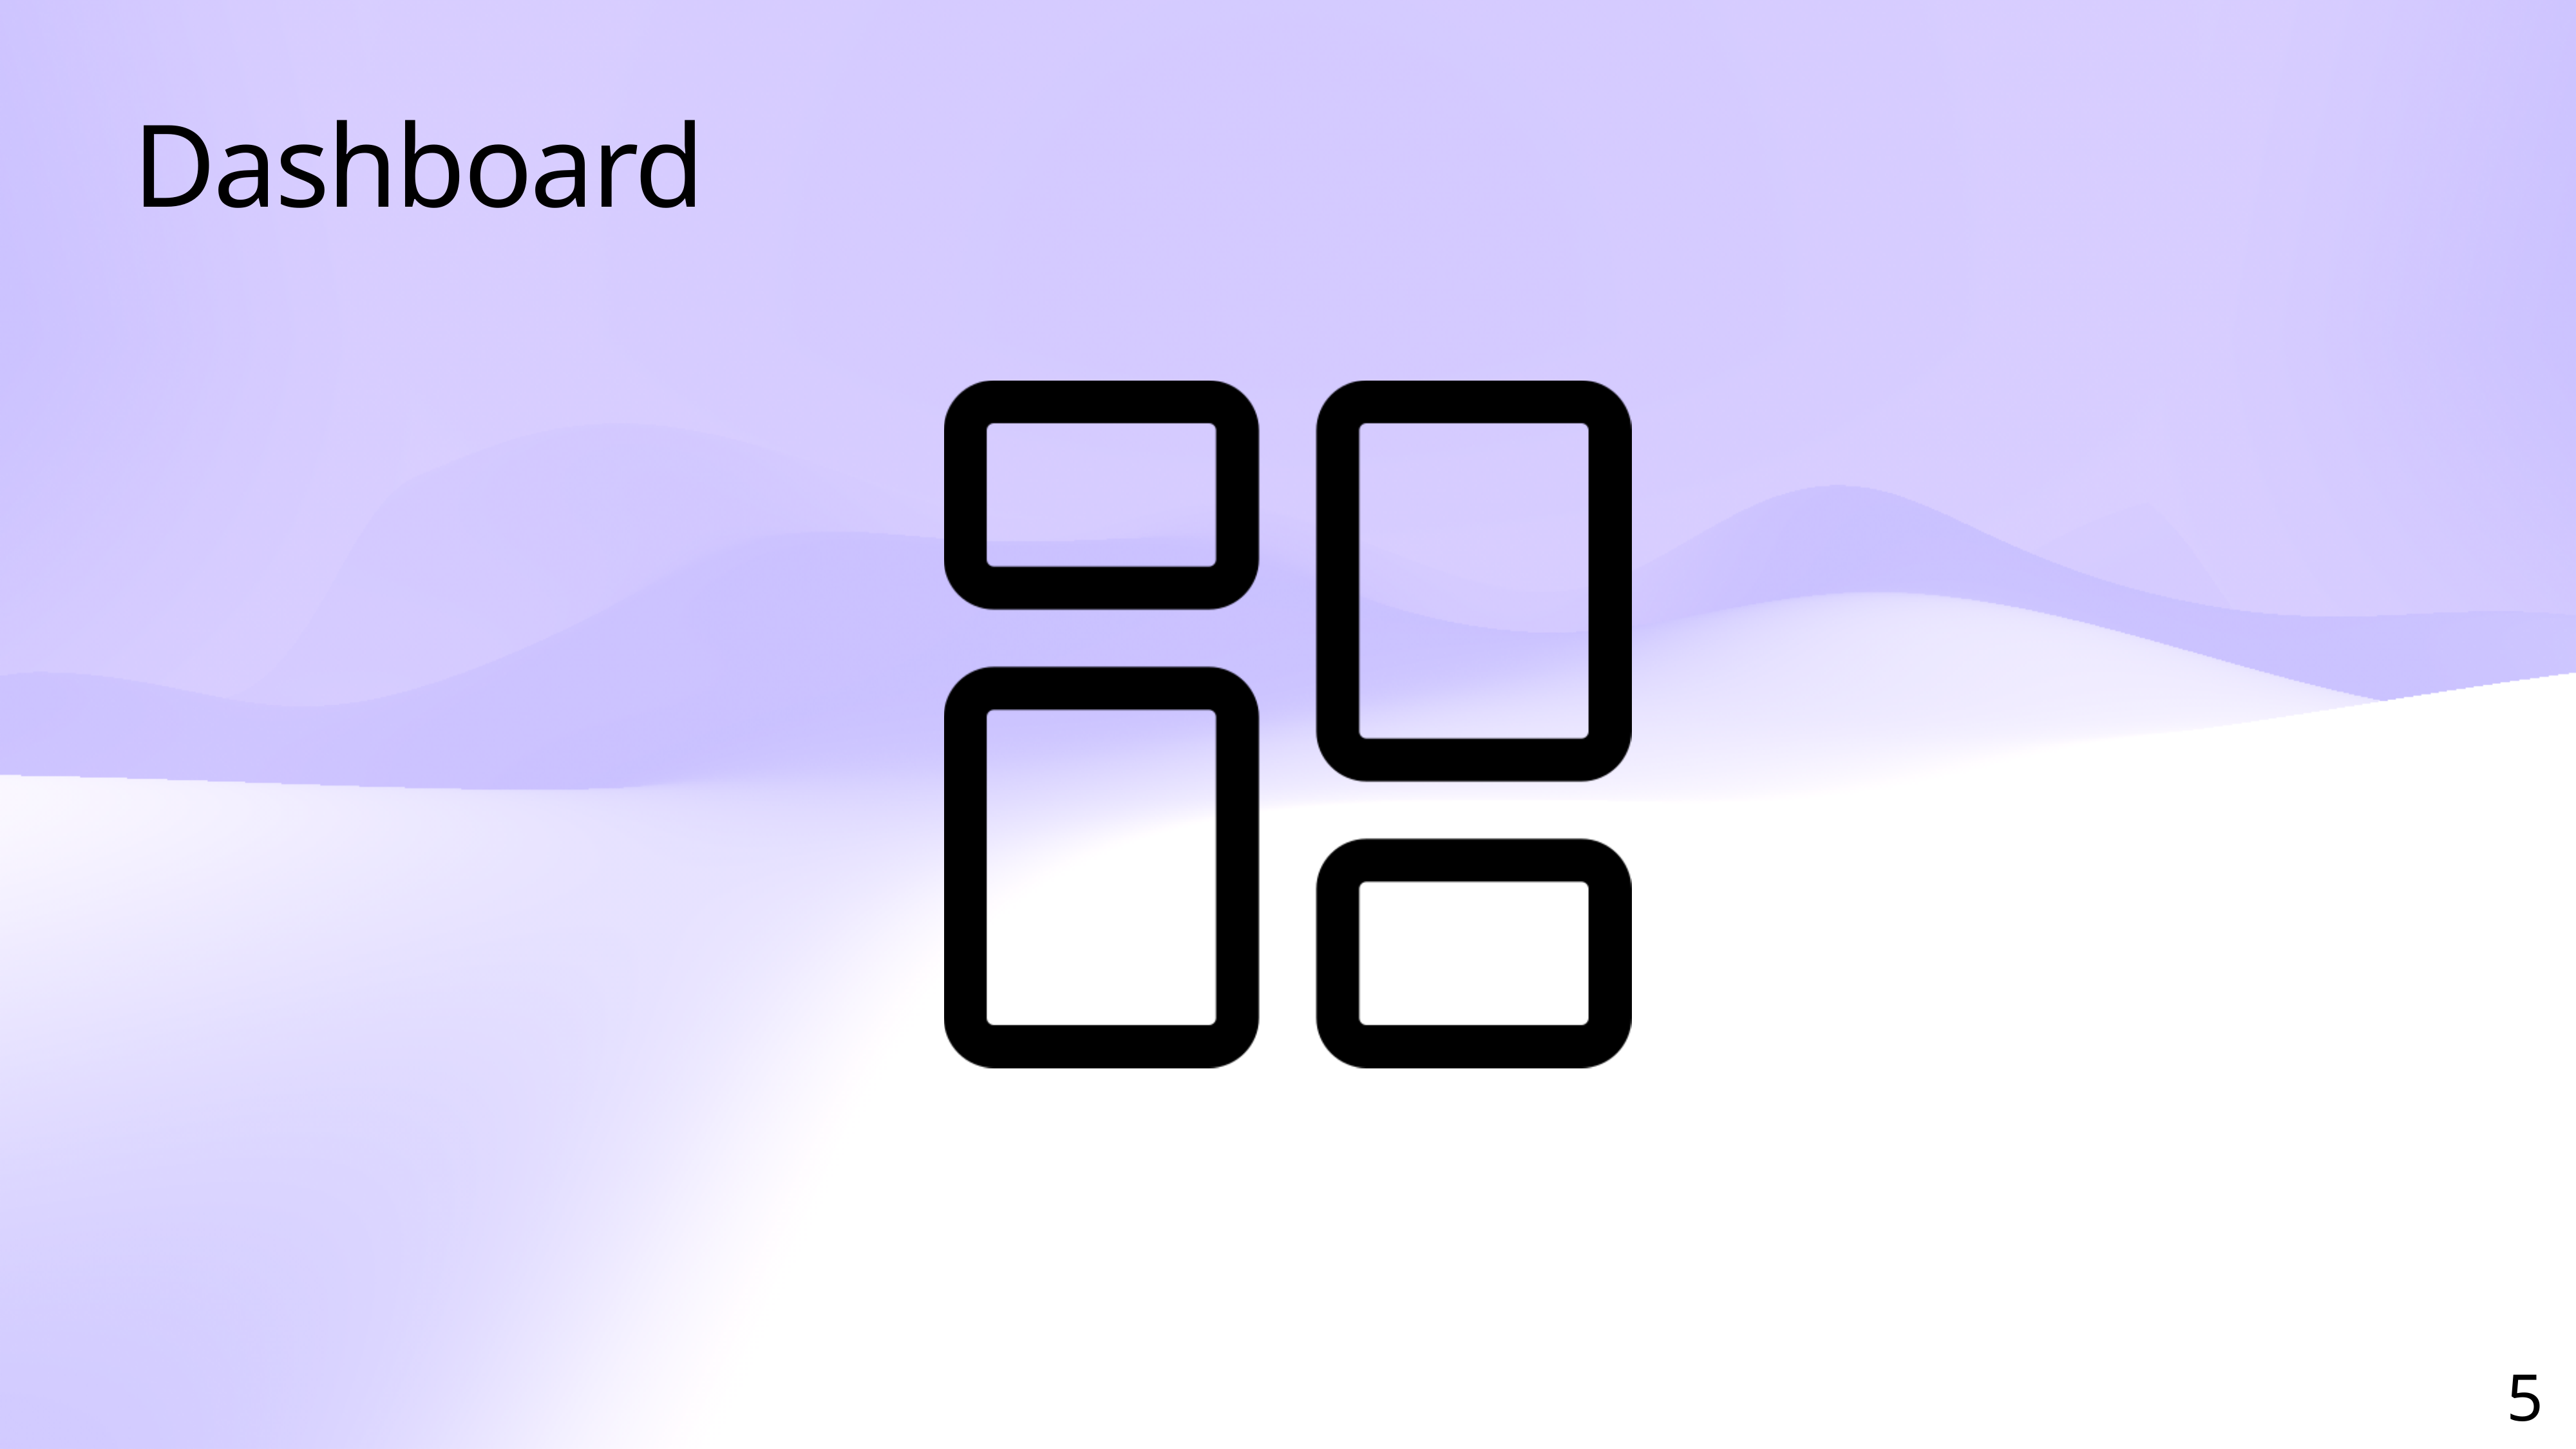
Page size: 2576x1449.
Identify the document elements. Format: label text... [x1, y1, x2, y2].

title Dashboard [127, 113, 2449, 266]
text_box 5 [2501, 1360, 2550, 1441]
picture [0, 0, 2576, 1449]
